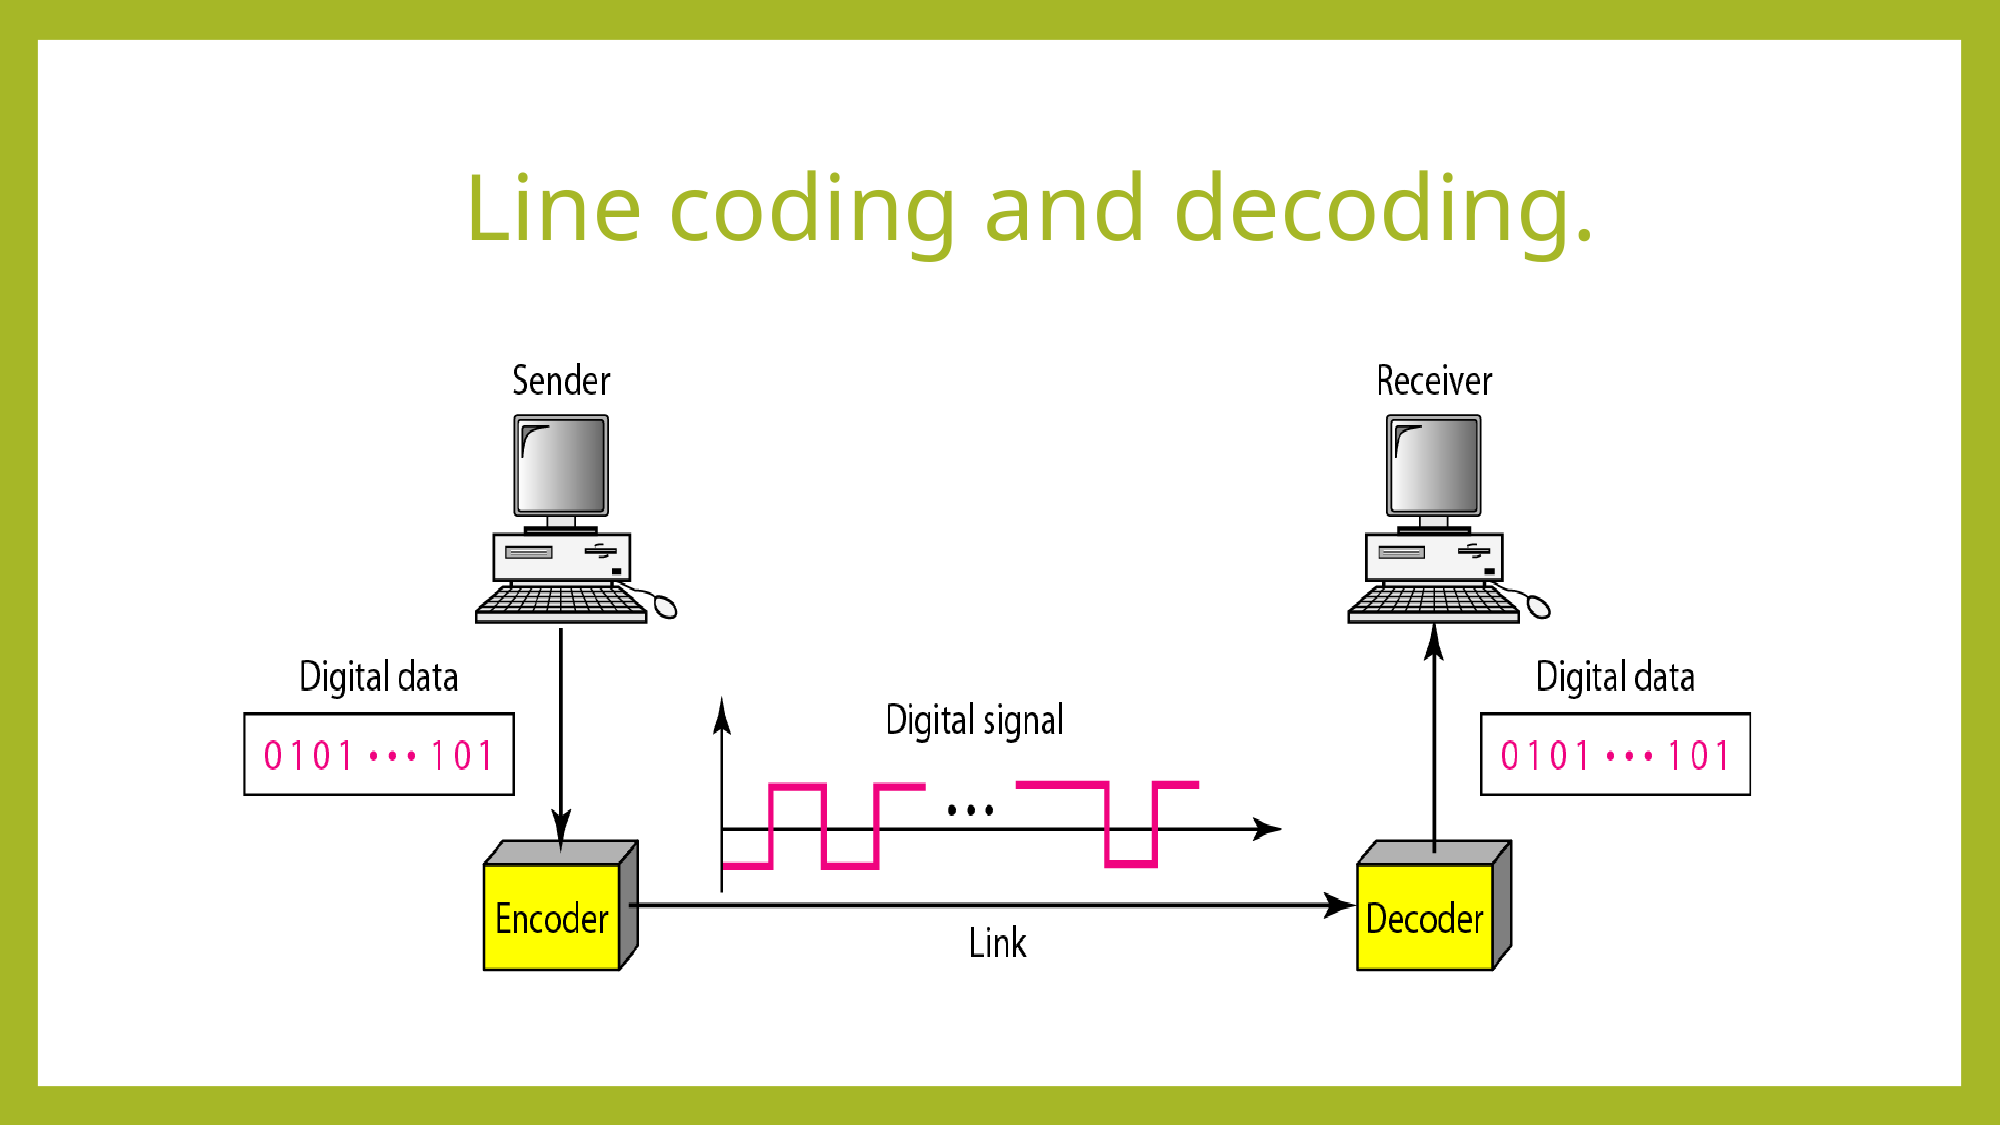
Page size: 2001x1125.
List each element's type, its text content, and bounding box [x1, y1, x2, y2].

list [243, 358, 1752, 972]
title Line coding and decoding. [187, 99, 1808, 323]
